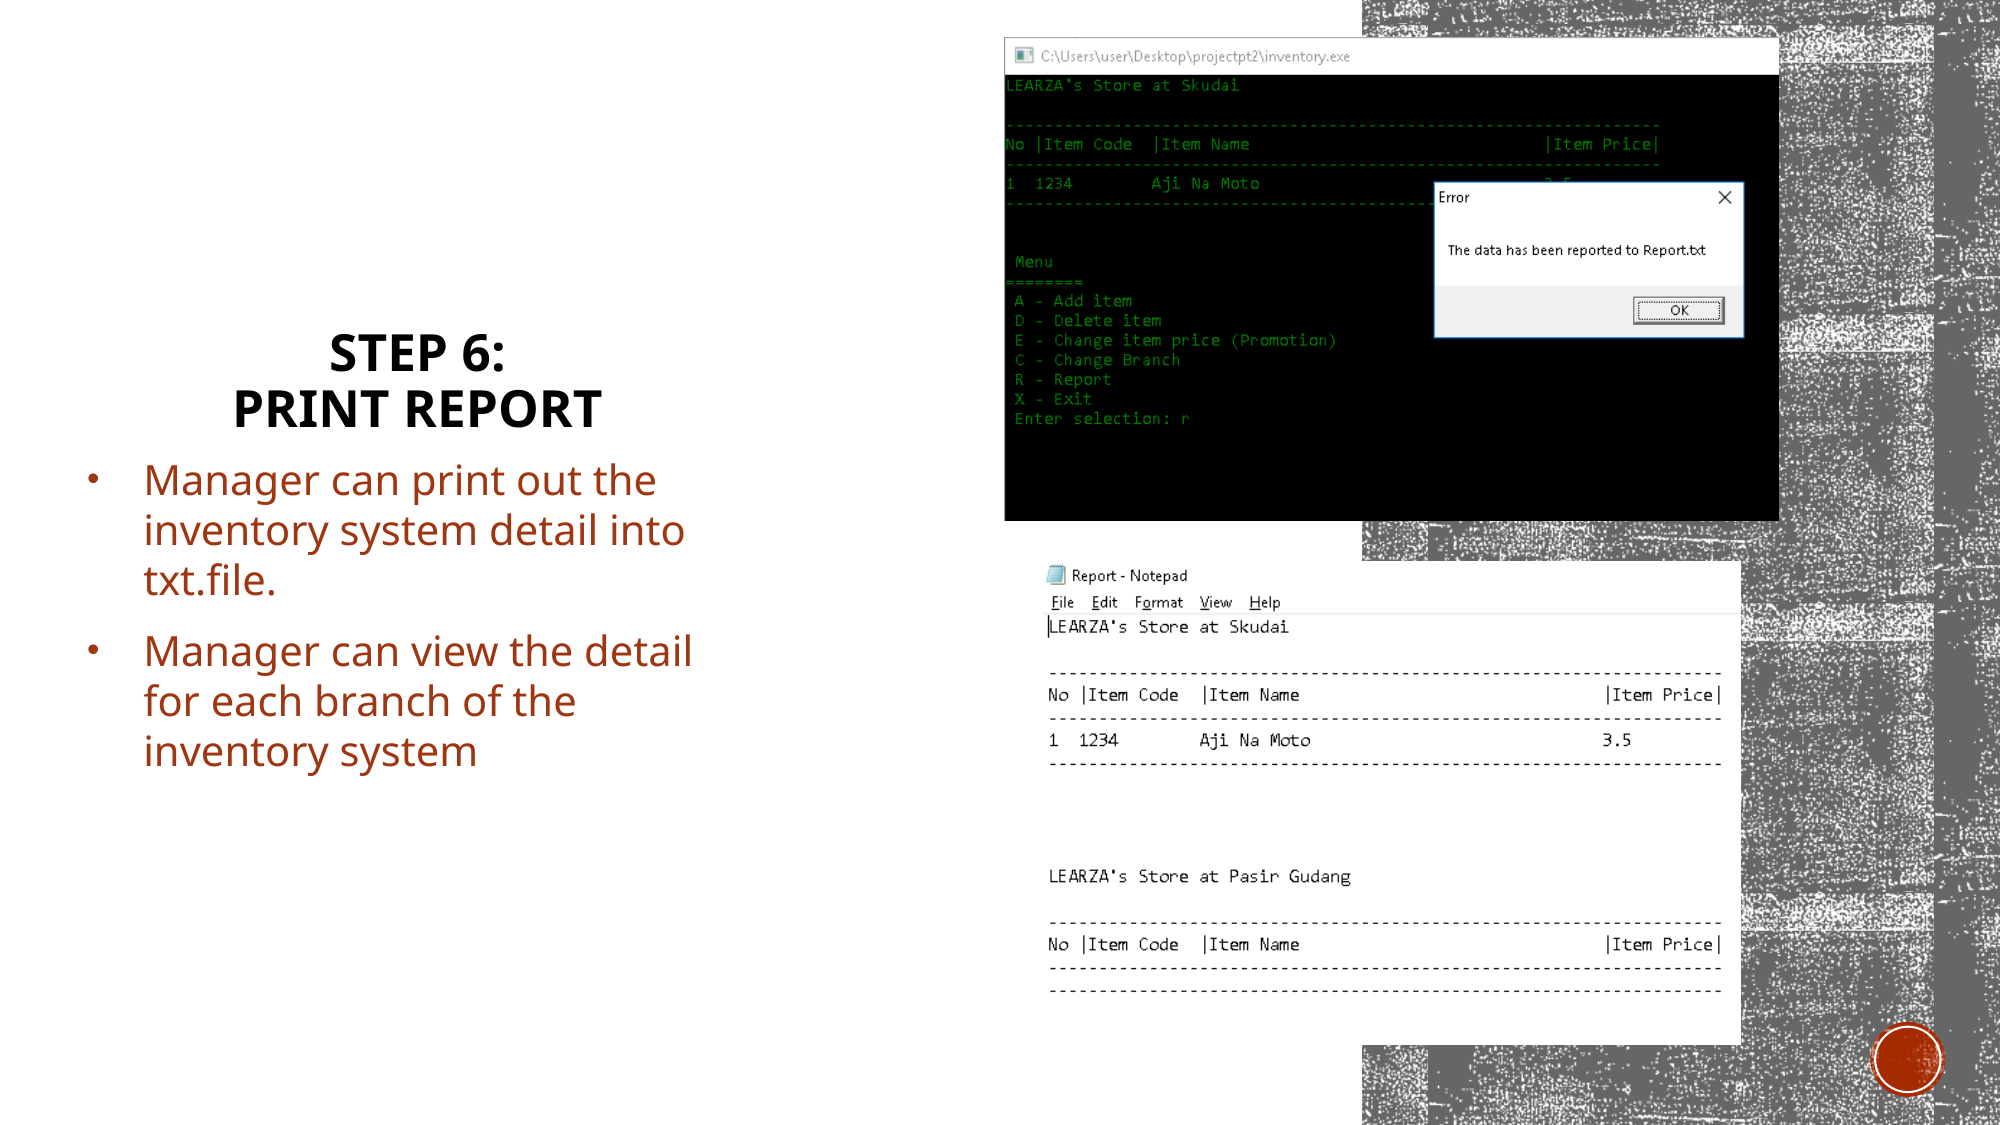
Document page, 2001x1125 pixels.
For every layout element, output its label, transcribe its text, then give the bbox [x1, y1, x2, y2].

picture [1043, 561, 1741, 1045]
title Step 6: Print Report [46, 208, 789, 446]
list Manager can print out the inventory system detail into txt.file. Manager can view the detail for each branch of the inventory system [72, 445, 748, 921]
picture [1004, 37, 1779, 521]
